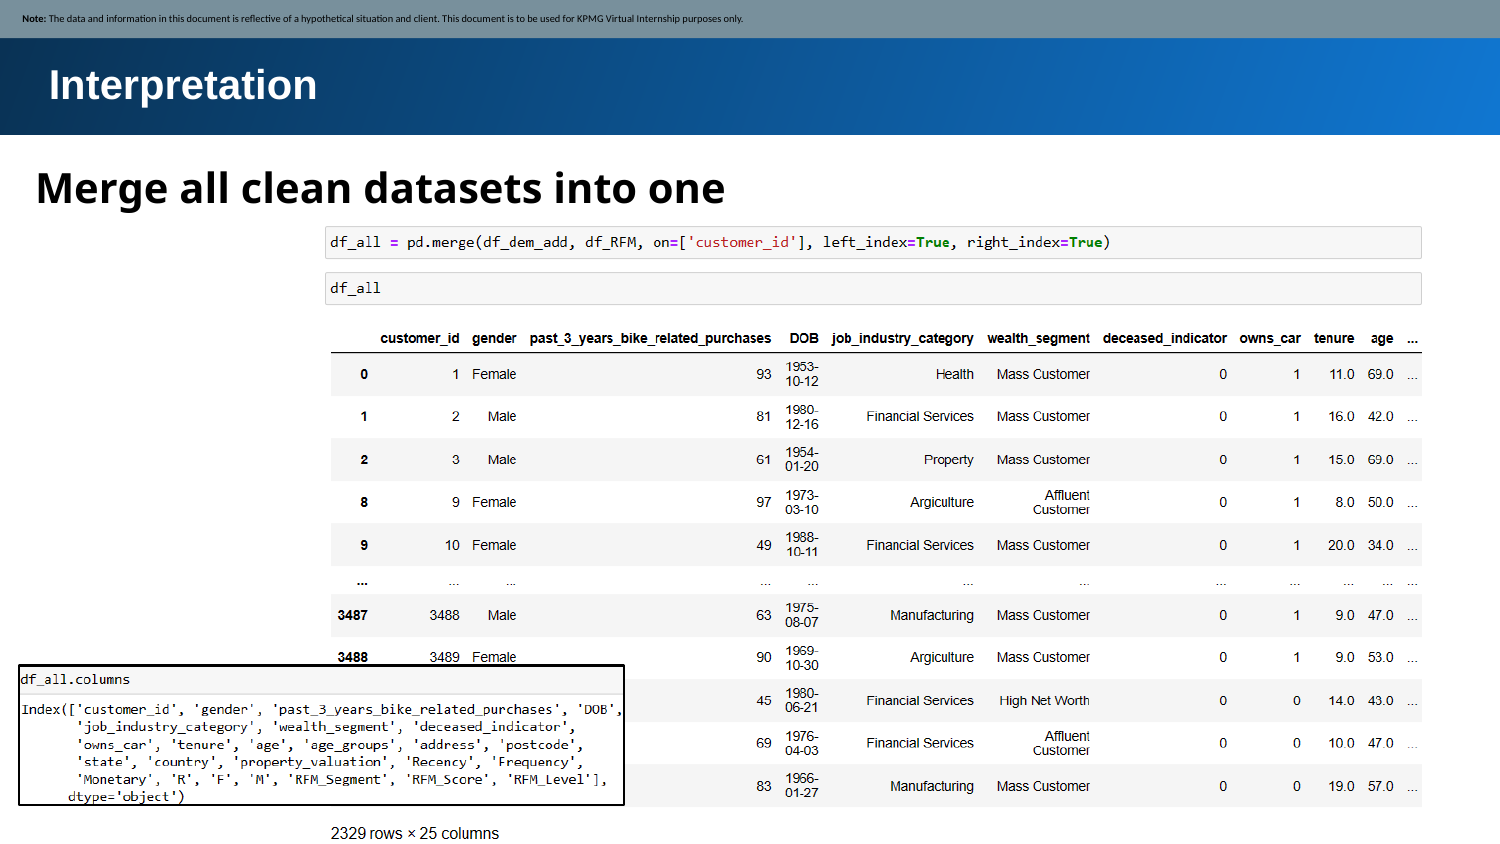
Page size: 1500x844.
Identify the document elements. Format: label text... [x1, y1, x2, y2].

text_box Merge all clean datasets into one [19, 139, 1425, 227]
text_box Note: The data and information in this document is reflective of a hypothetical situation and client. This document is to be used for KPMG Virtual Internship purposes only. [0, 0, 1500, 39]
text_box [0, 39, 1500, 135]
picture [19, 219, 1426, 844]
text_box Interpretation [33, 43, 1439, 124]
